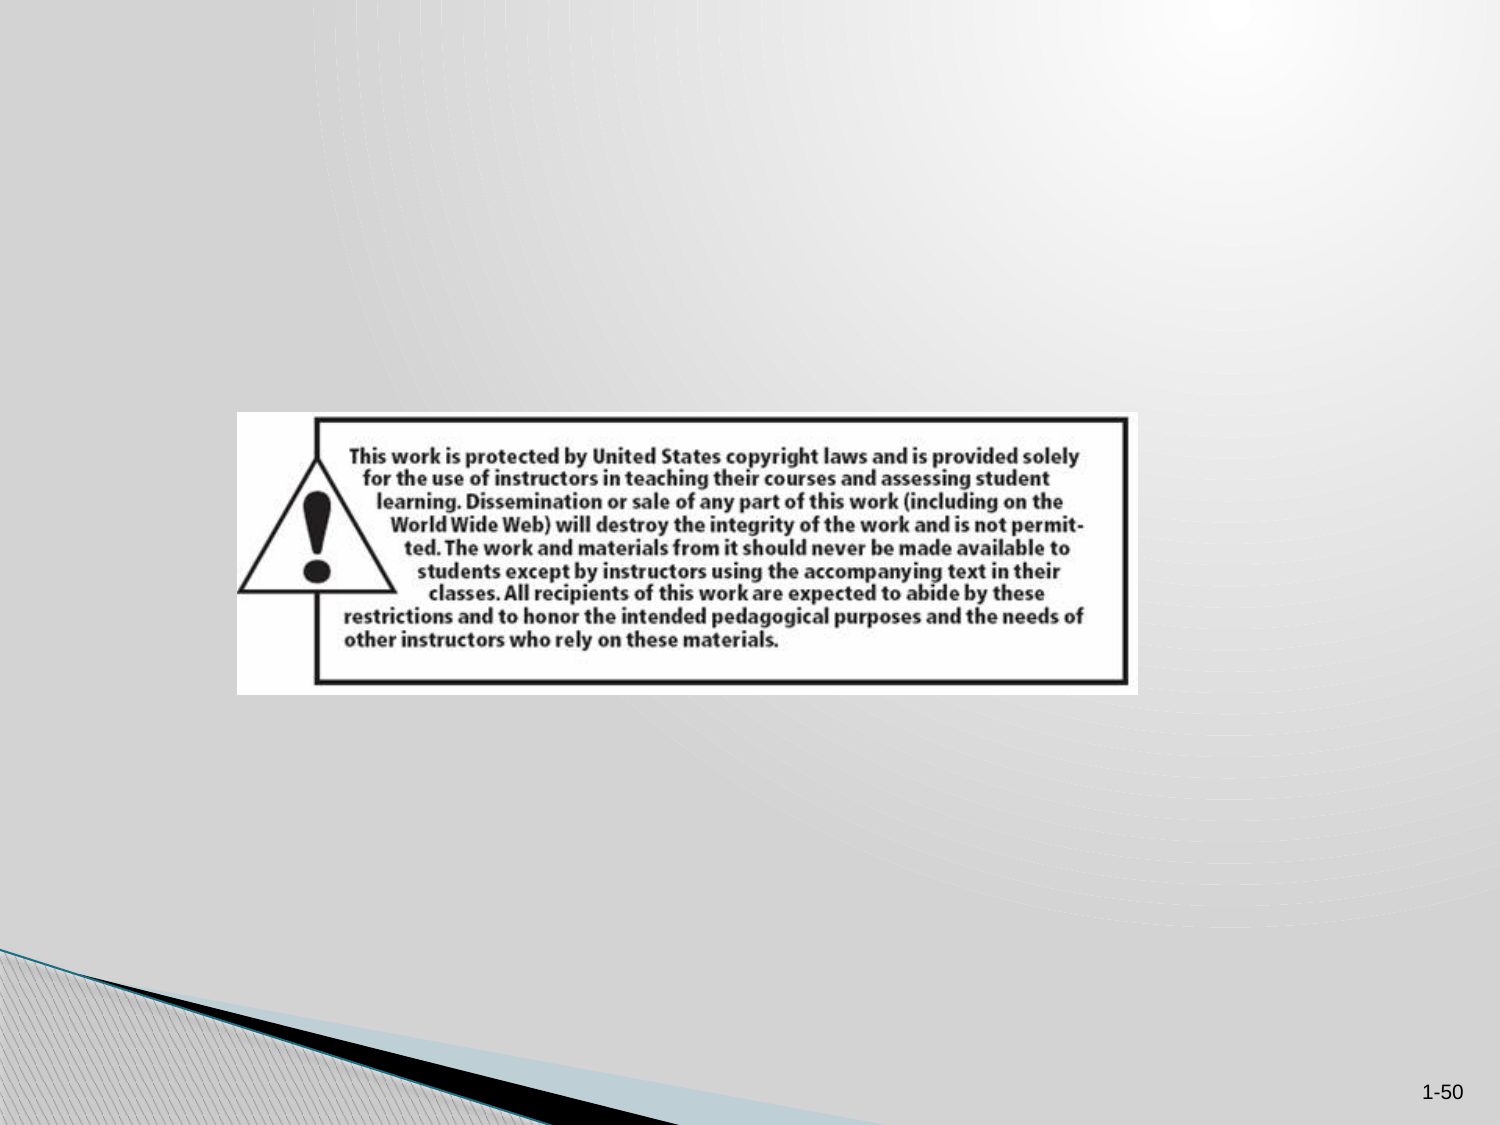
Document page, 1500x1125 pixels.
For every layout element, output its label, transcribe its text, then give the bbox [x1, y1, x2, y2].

slide_number 1-50 [1374, 1051, 1479, 1112]
picture [237, 412, 1138, 695]
